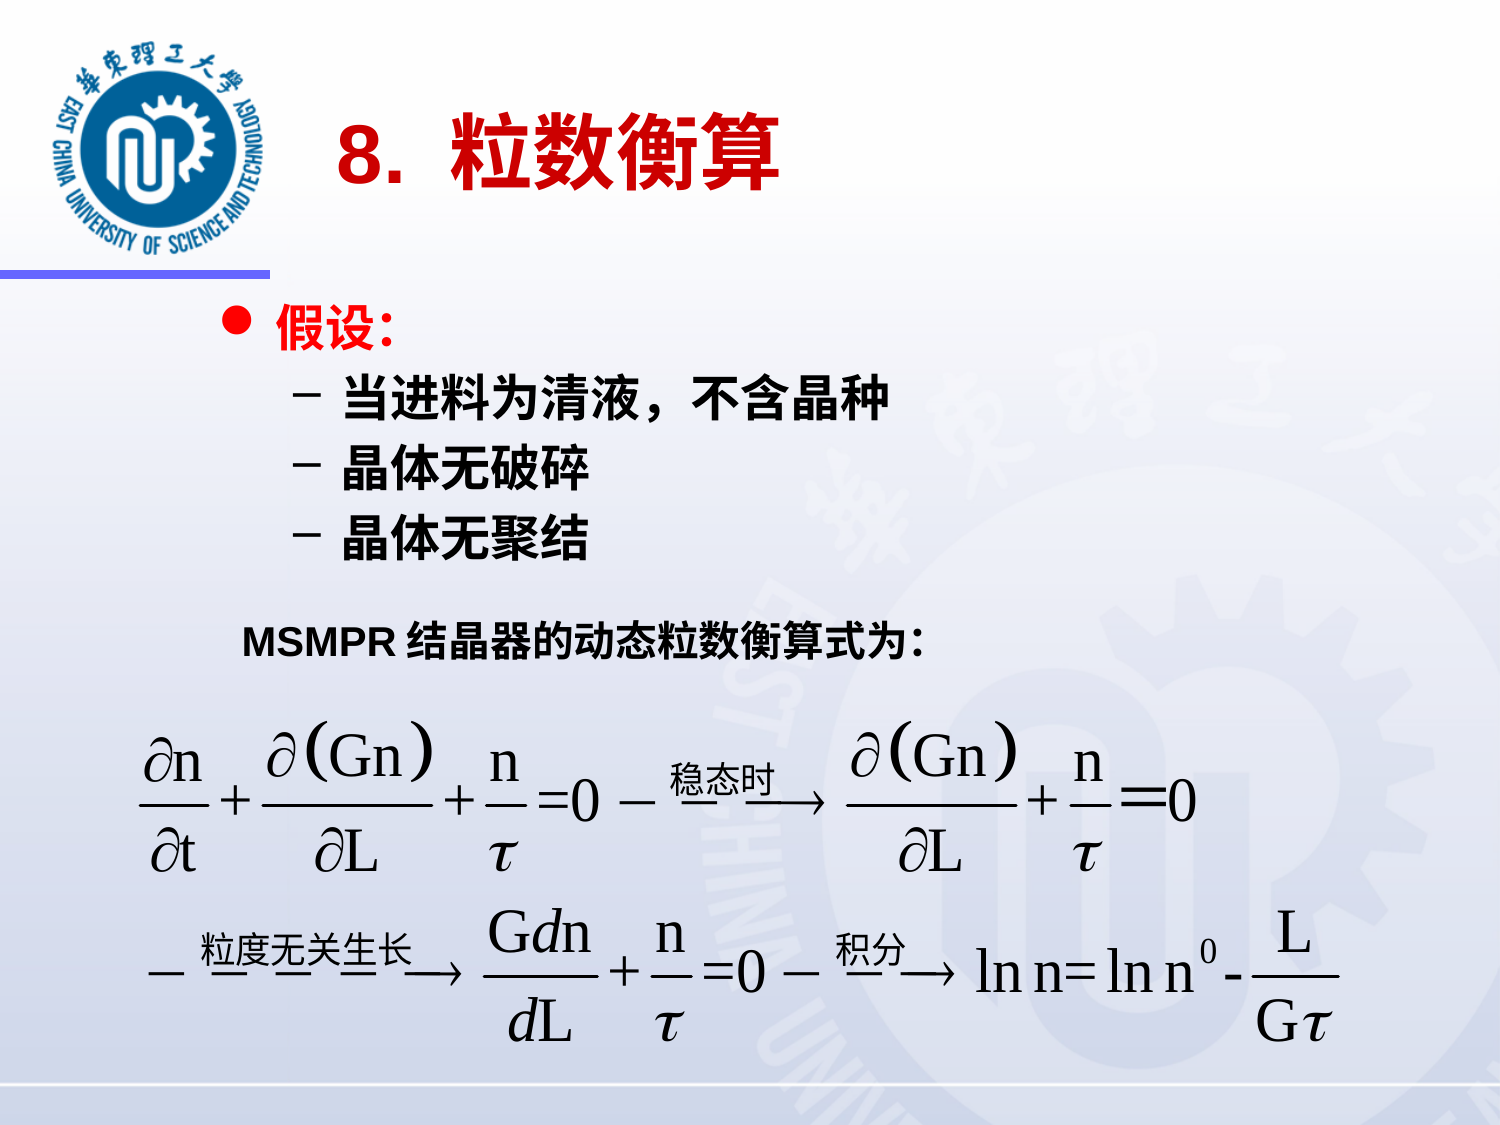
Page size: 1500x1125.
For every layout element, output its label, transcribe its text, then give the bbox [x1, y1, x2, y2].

text_box 8. 粒数衡算 [321, 113, 854, 209]
text_box 假设： 当进料为清液，不含晶种 晶体无破碎 晶体无聚结 [203, 289, 1433, 621]
text_box MSMPR结晶器的动态粒数衡算式为： [226, 607, 983, 673]
picture [0, 0, 1500, 1125]
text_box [129, 708, 1354, 1058]
